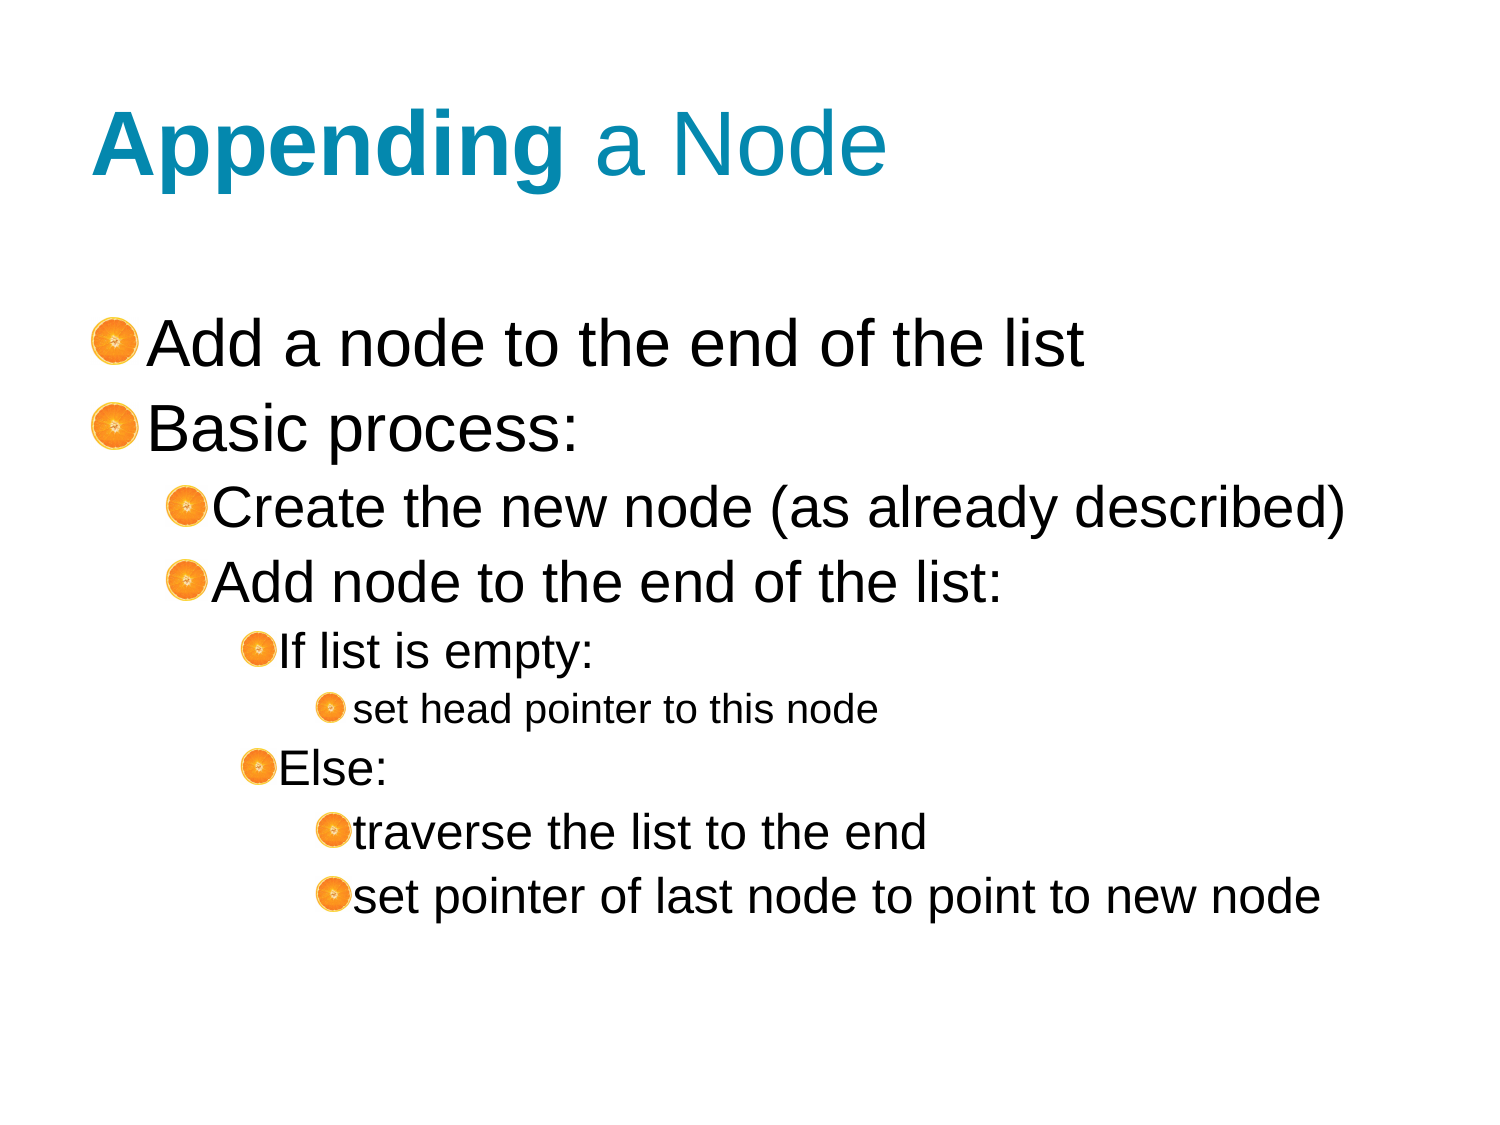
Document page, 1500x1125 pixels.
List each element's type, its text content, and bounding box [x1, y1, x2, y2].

picture [315, 692, 346, 723]
picture [165, 485, 208, 527]
picture [315, 812, 352, 848]
picture [90, 402, 139, 450]
picture [90, 317, 139, 365]
picture [240, 631, 277, 667]
title Appending a Node [75, 45, 1425, 233]
picture [165, 559, 208, 601]
picture [240, 748, 277, 785]
picture [315, 876, 352, 912]
list Add a node to the end of the list Basic process: Create the new node (as already described) Add node to the end of the list: If list is empty: set head pointer to this node Else: traverse the list to the end set pointer of last node to point to new node [75, 301, 1400, 916]
